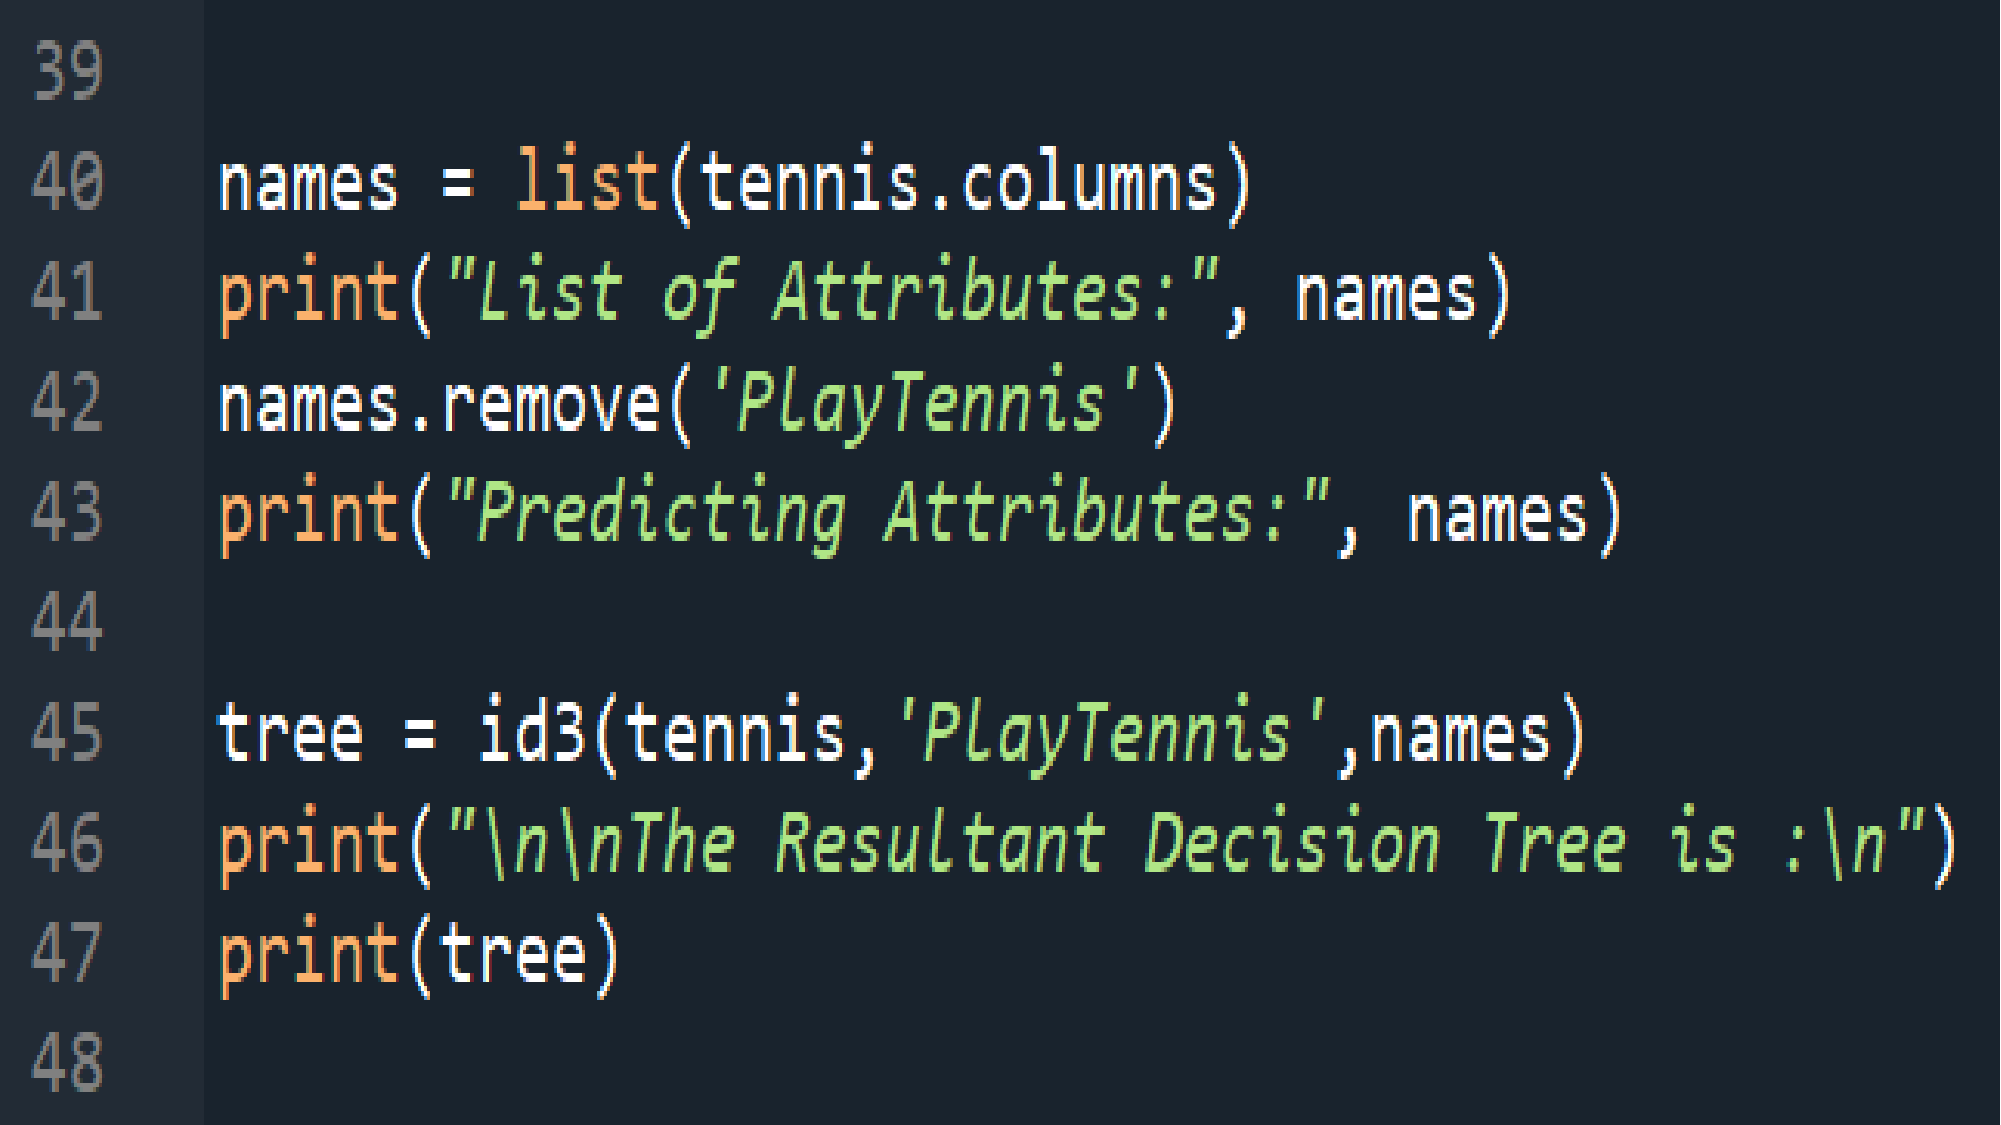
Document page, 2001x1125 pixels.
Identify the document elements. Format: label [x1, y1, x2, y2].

list [0, 0, 2000, 1125]
